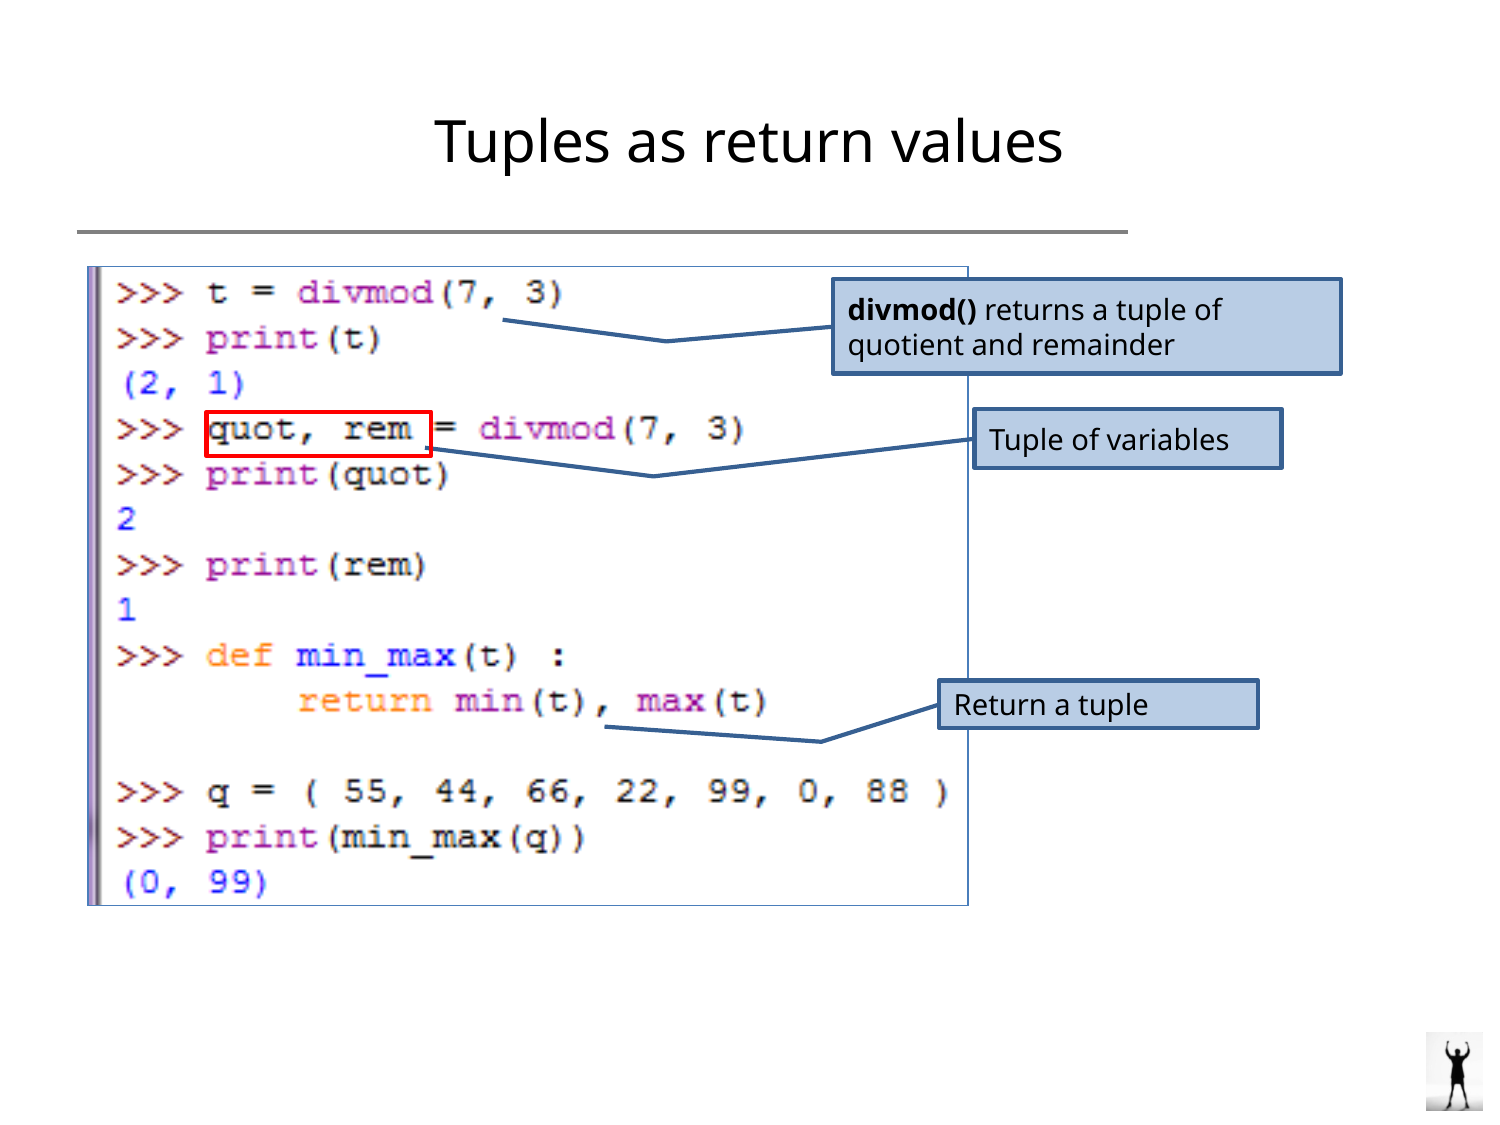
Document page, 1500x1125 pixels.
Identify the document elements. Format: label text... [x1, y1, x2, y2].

title Tuples as return values [75, 45, 1425, 233]
text_box divmod() returns a tuple of quotient and remainder [972, 277, 1343, 376]
picture [1426, 1032, 1483, 1111]
text_box Return a tuple [972, 678, 1260, 730]
text_box Tuple of variables [972, 407, 1284, 470]
picture [88, 266, 968, 906]
